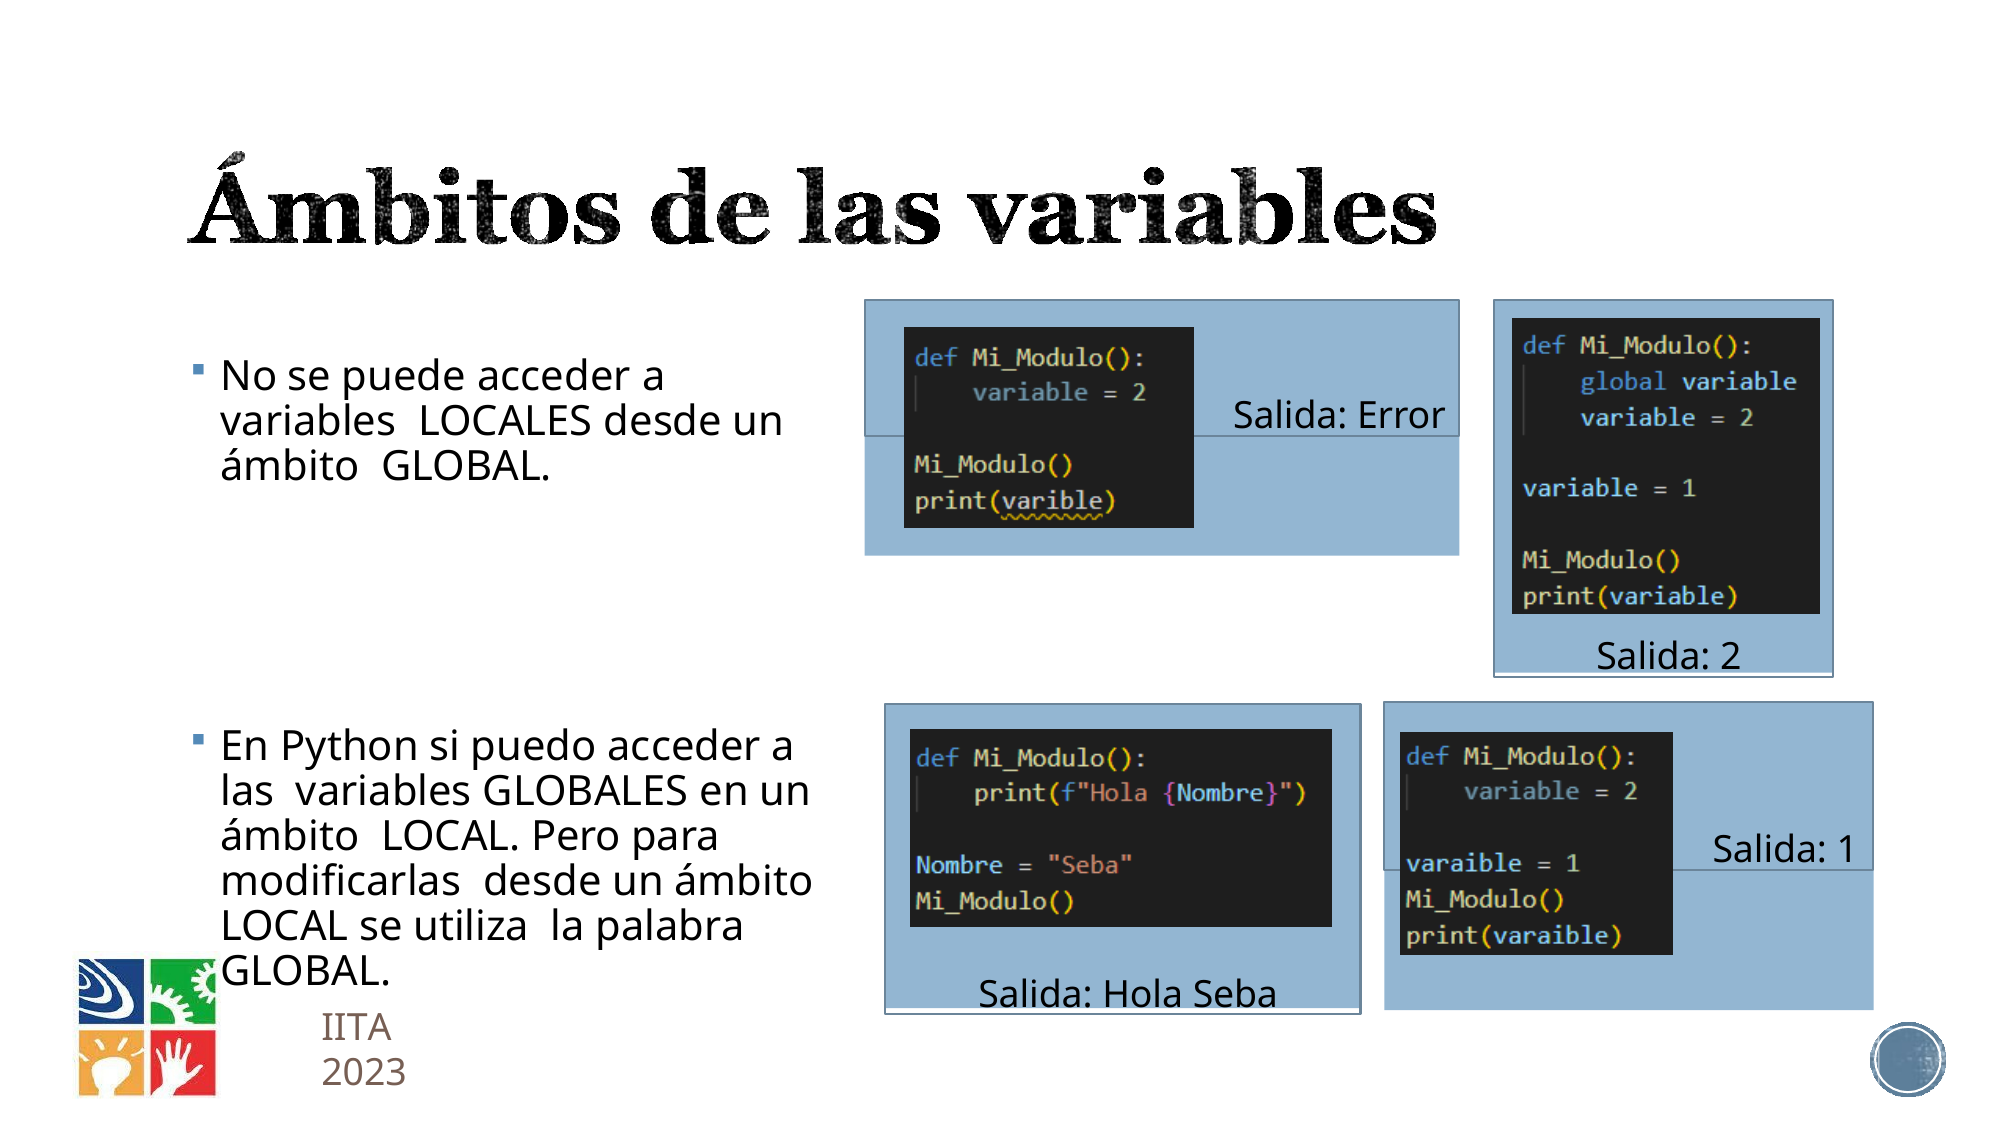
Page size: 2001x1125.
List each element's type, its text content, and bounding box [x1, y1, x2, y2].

text_box En Python si puedo acceder a las variables GLOBALES en un ámbito LOCAL. Pero para modificarlas desde un ámbito LOCAL se utiliza la palabra GLOBAL. [188, 717, 852, 995]
text_box [1384, 870, 1874, 1011]
picture [1400, 732, 1674, 955]
picture [910, 729, 1332, 927]
picture [904, 327, 1195, 528]
picture [187, 151, 1436, 246]
text_box Salida: 1 [1384, 701, 1874, 870]
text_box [1870, 1021, 1946, 1098]
text_box Salida: 2 [1493, 299, 1834, 678]
text_box No se puede acceder a variables LOCALES desde un ámbito GLOBAL. [188, 347, 827, 490]
text_box Salida: Hola Seba [885, 703, 1361, 1015]
text_box Salida: Error [864, 299, 1460, 437]
text_box [864, 437, 1460, 556]
picture [71, 950, 221, 1099]
footer IITA 2023 [319, 1003, 473, 1125]
picture [1511, 317, 1820, 614]
